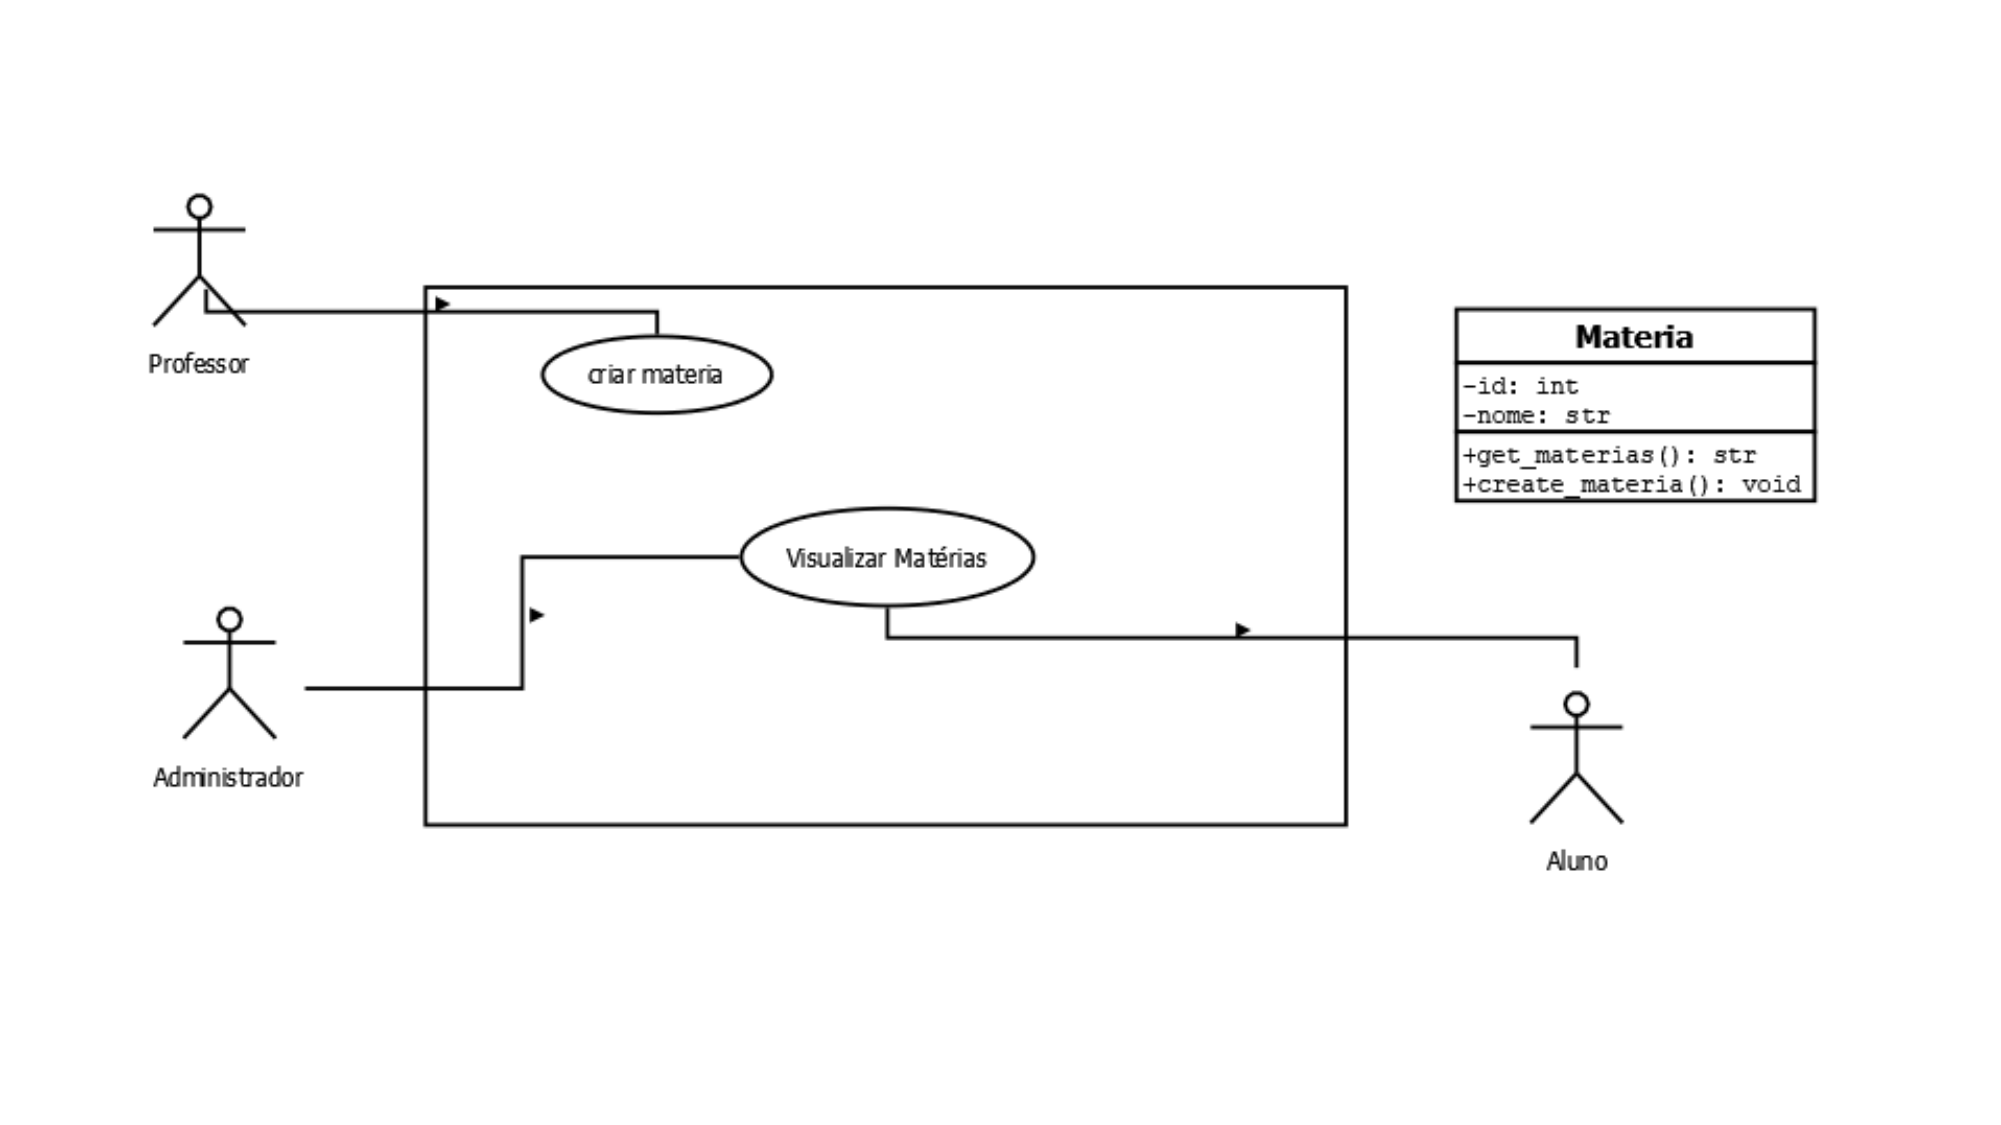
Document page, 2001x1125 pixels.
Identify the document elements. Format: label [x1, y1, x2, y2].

picture [105, 126, 1894, 969]
